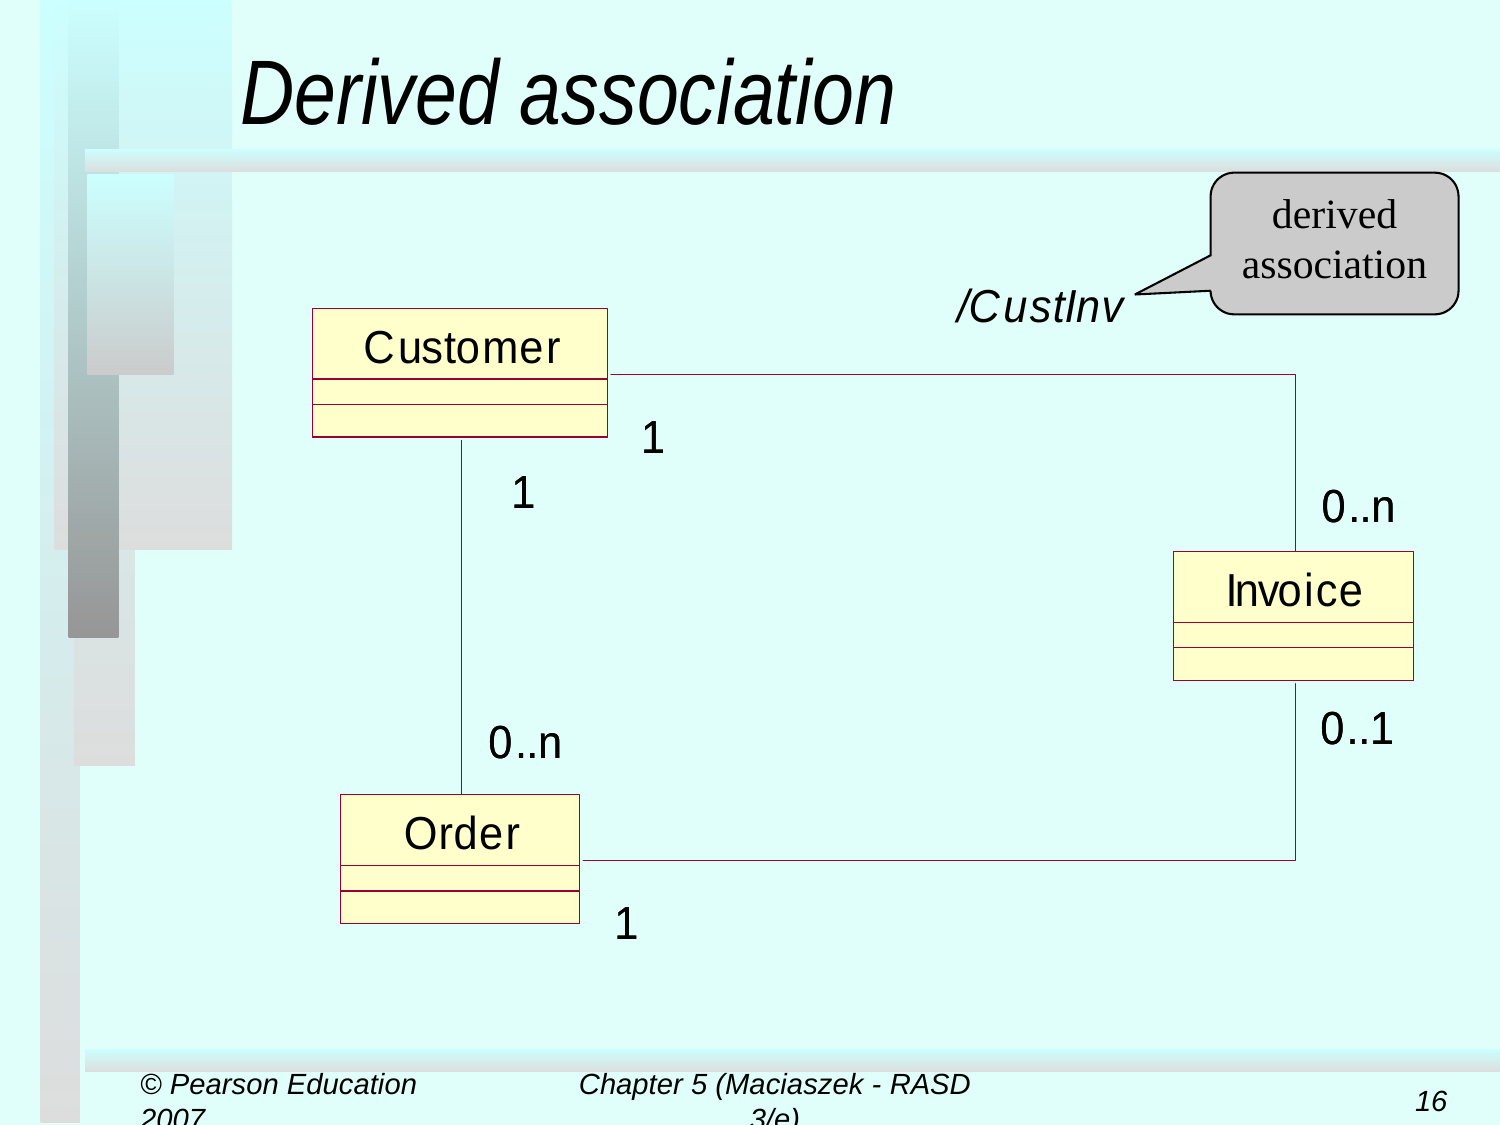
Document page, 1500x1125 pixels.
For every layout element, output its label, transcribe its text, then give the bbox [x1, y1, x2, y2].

footer Chapter 5 (Maciaszek - RASD 3/e) [537, 1074, 1013, 1125]
text_box derived association [1210, 172, 1459, 243]
title Derived association [225, 0, 1500, 150]
picture [230, 243, 1500, 986]
slide_number 16 [1149, 1074, 1463, 1125]
slide_number © Pearson Education 2007 [125, 1074, 438, 1125]
